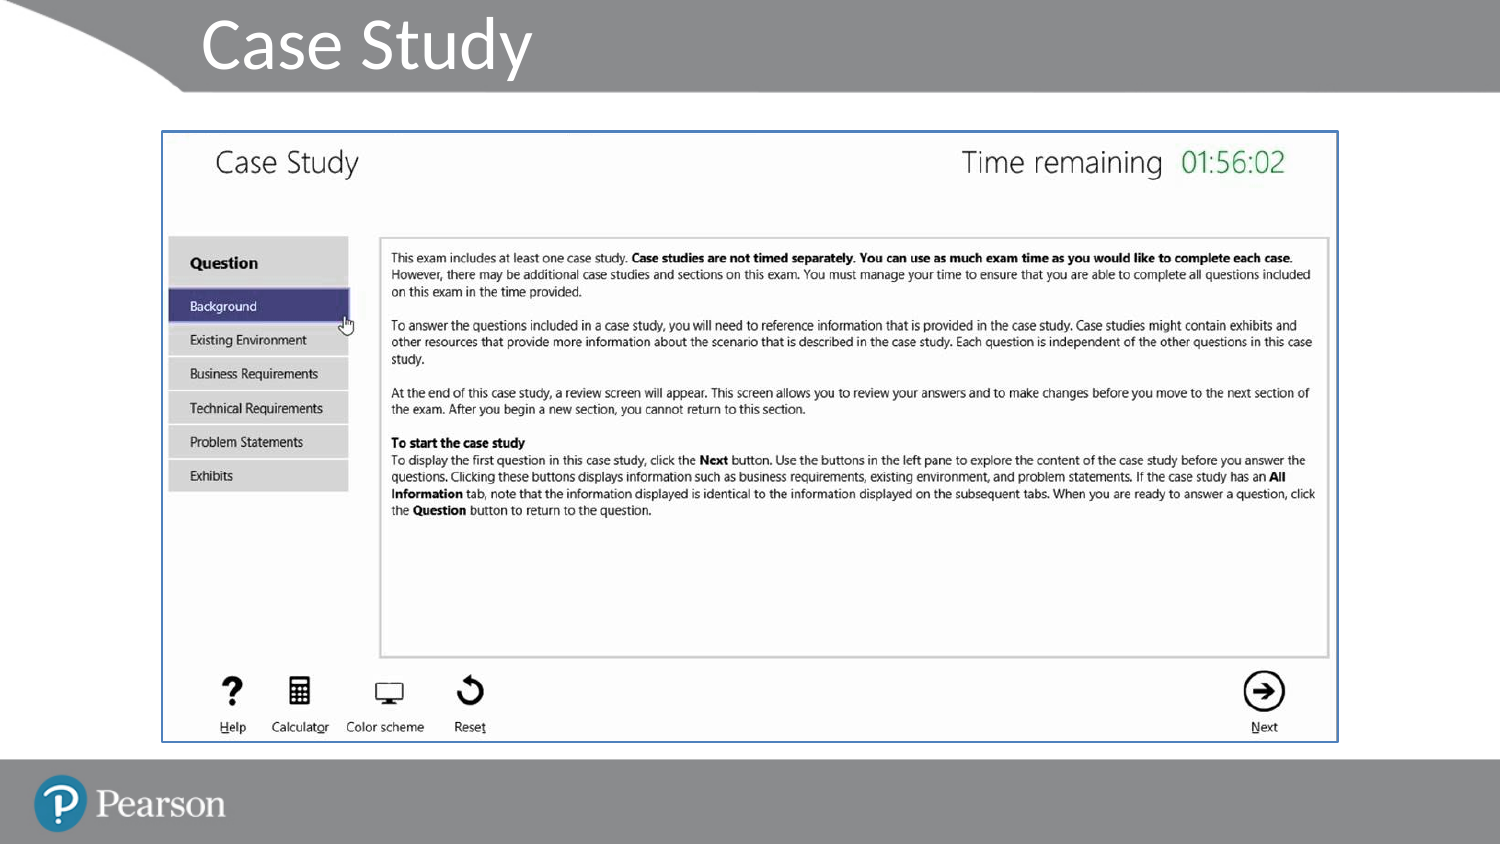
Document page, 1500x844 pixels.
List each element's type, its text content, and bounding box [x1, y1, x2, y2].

title Case Study [186, 0, 1425, 79]
picture [0, 0, 1500, 844]
